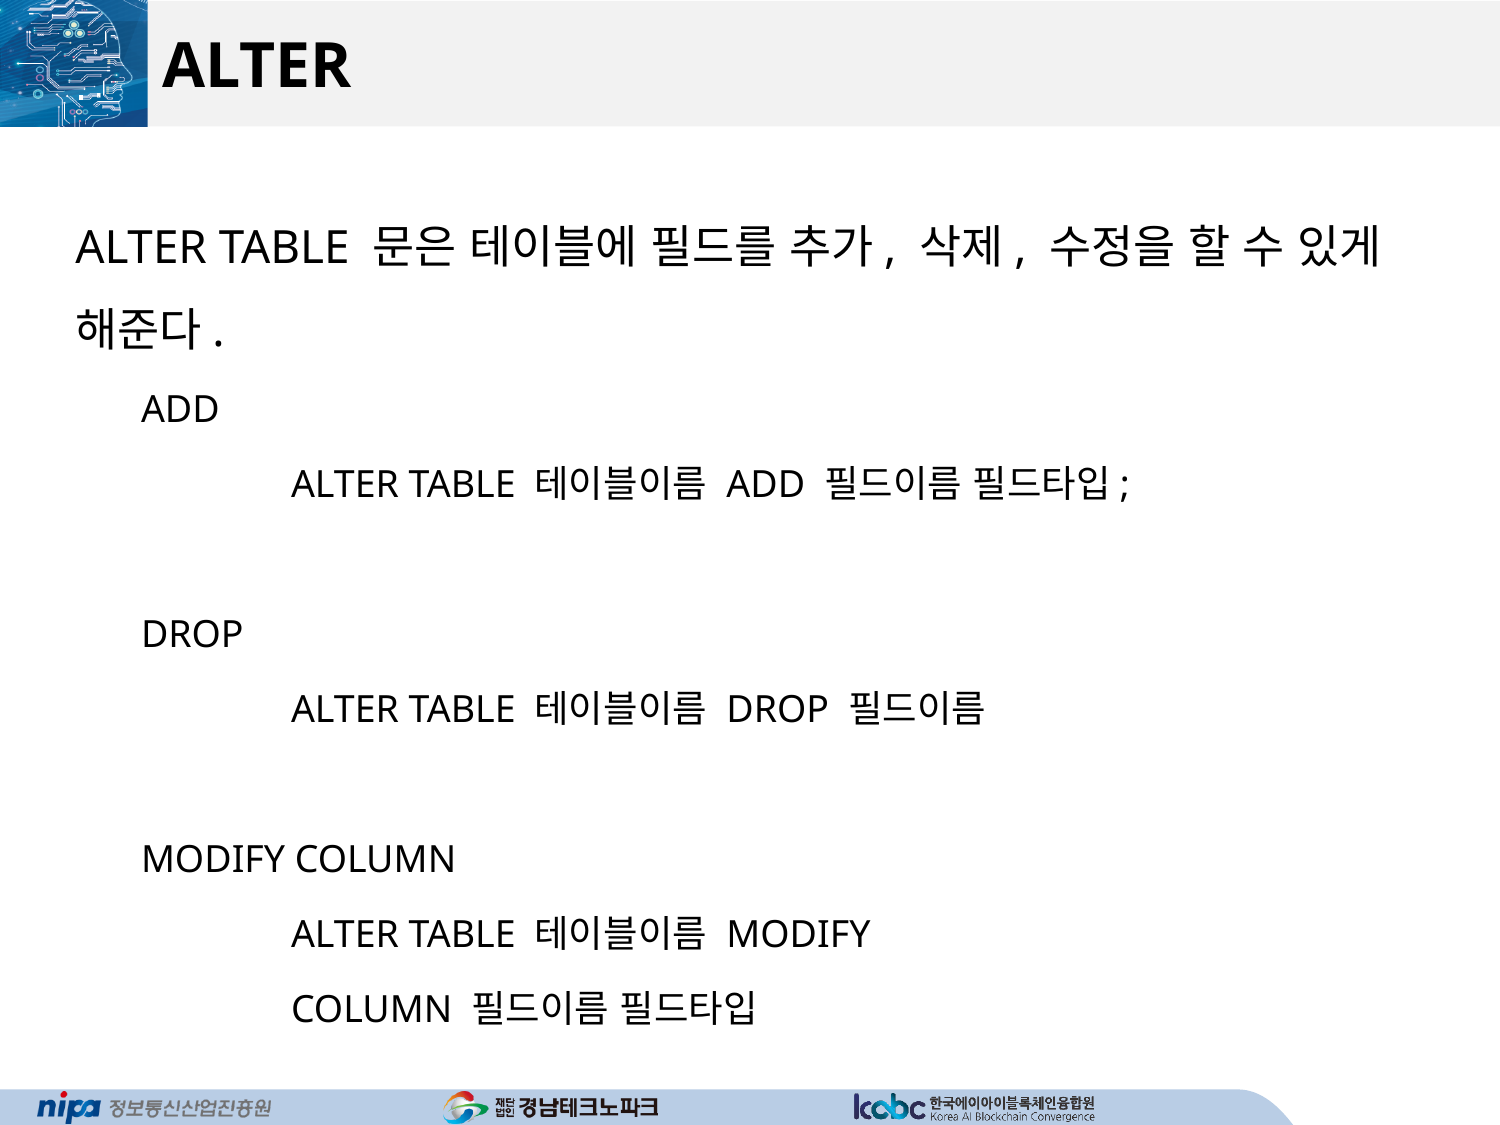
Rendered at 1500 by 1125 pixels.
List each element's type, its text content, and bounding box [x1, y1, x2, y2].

list ALTER TABLE 문은 테이블에 필드를 추가, 삭제, 수정을 할 수 있게 해준다. ADD ALTER TABLE 테이블이름 ADD 필드이름 필드타입; DROP ALTER TABLE 테이블이름 DROP 필드이름 MODIFY COLUMN ALTER TABLE 테이블이름 MODIFY COLUMN 필드이름 필드타입 [60, 183, 1443, 1046]
picture [37, 1091, 271, 1124]
picture [848, 1075, 1100, 1125]
title ALTER [147, 0, 1443, 126]
picture [443, 1091, 658, 1124]
